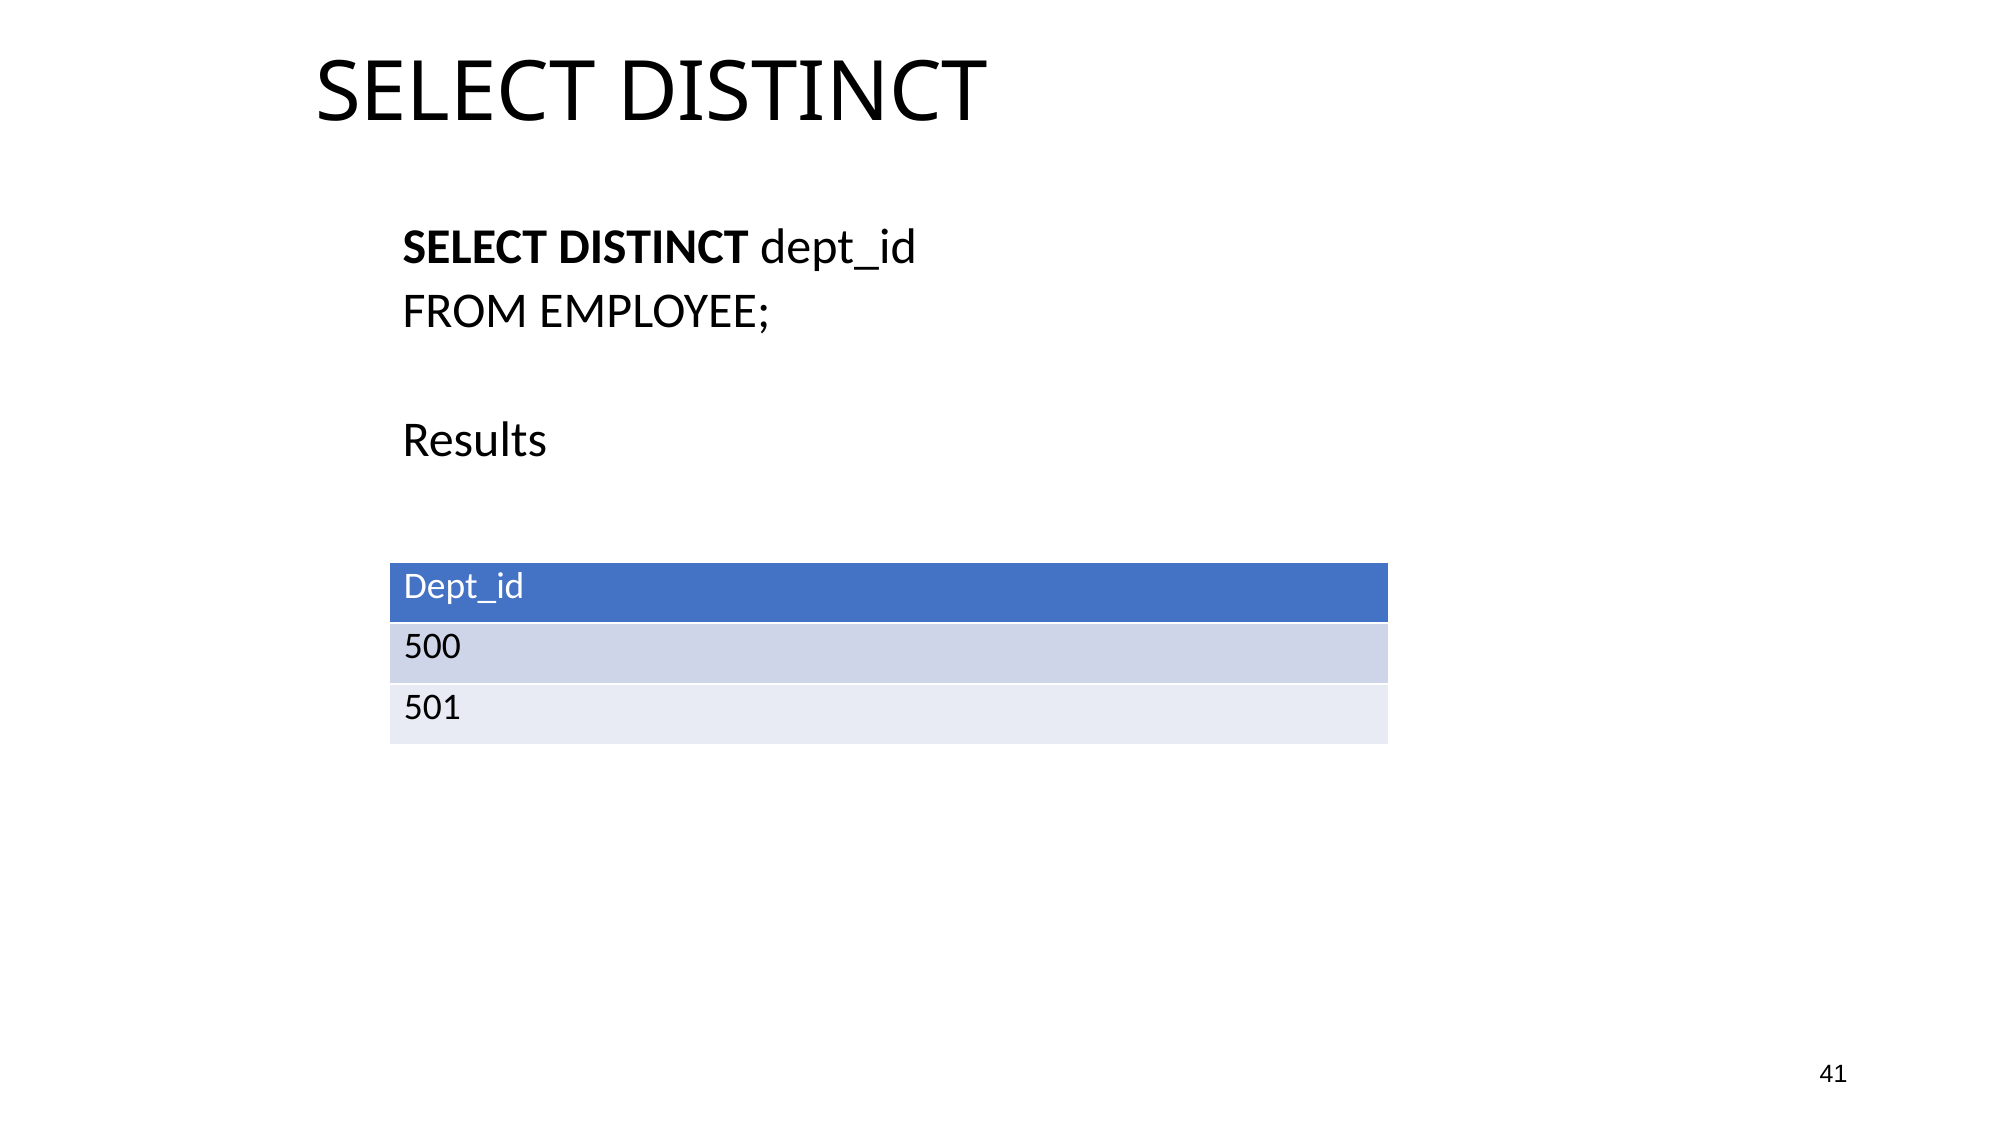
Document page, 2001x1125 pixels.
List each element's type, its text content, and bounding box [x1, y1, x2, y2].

slide_number 41 [1412, 1042, 1863, 1103]
table_header Dept_id [390, 563, 1388, 622]
title SELECT DISTINCT [300, 0, 1688, 188]
list SELECT DISTINCT dept_id FROM EMPLOYEE; Results [312, 212, 1688, 1000]
table_cell 501 [390, 685, 1388, 744]
table_cell 500 [390, 624, 1388, 683]
